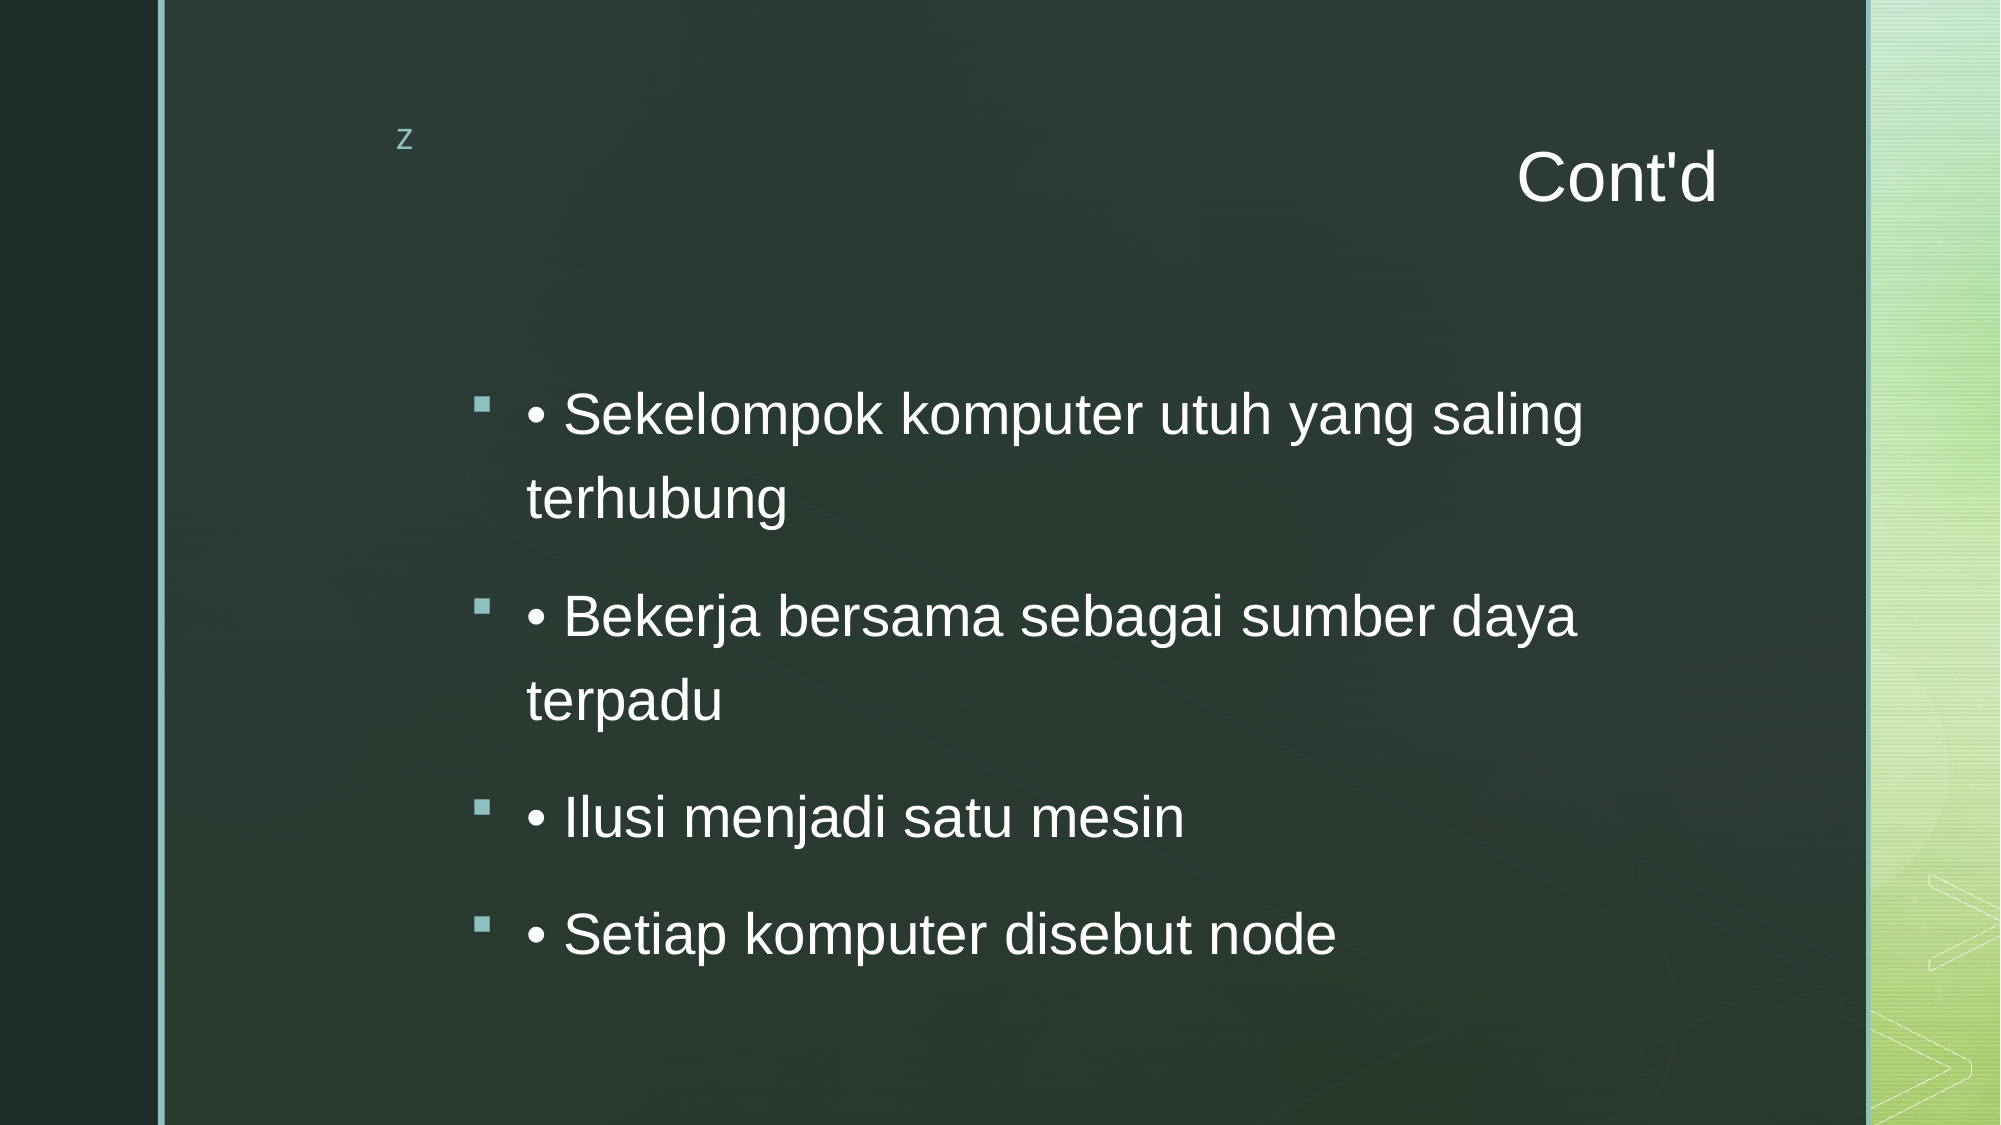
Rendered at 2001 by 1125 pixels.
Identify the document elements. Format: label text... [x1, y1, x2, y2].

list • Sekelompok komputer utuh yang saling terhubung • Bekerja bersama sebagai sumber daya terpadu • Ilusi menjadi satu mesin • Setiap komputer disebut node [454, 336, 1734, 993]
picture [1871, 0, 2001, 1125]
title Cont'd [428, 132, 1734, 310]
